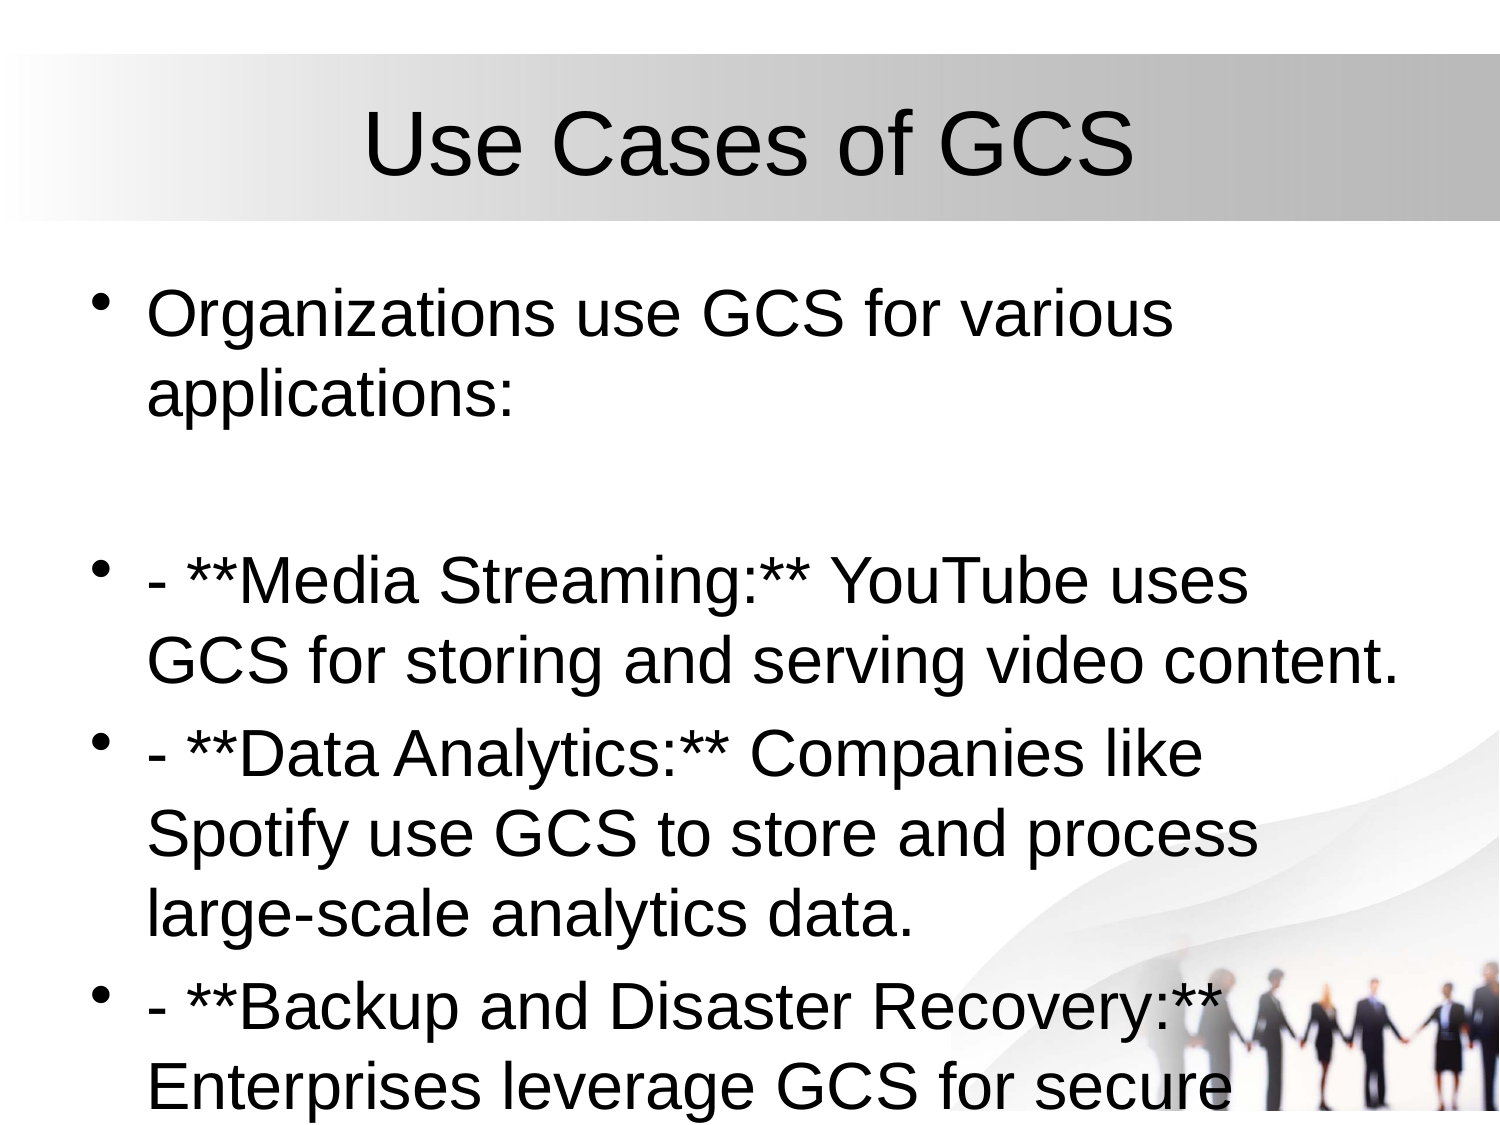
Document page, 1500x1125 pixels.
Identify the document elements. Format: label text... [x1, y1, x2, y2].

title Use Cases of GCS [74, 44, 1426, 233]
picture [951, 728, 1499, 1111]
list Organizations use GCS for various applications: - **Media Streaming:** YouTube uses GCS for storing and serving video content. - **Data Analytics:** Companies like Spotify use GCS to store and process large-scale analytics data. - **Backup and Disaster Recovery:** Enterprises leverage GCS for secure cloud backups. - **Enterprise Content Management:** Businesses store documents, reports, and internal data securely. [74, 262, 1426, 1006]
